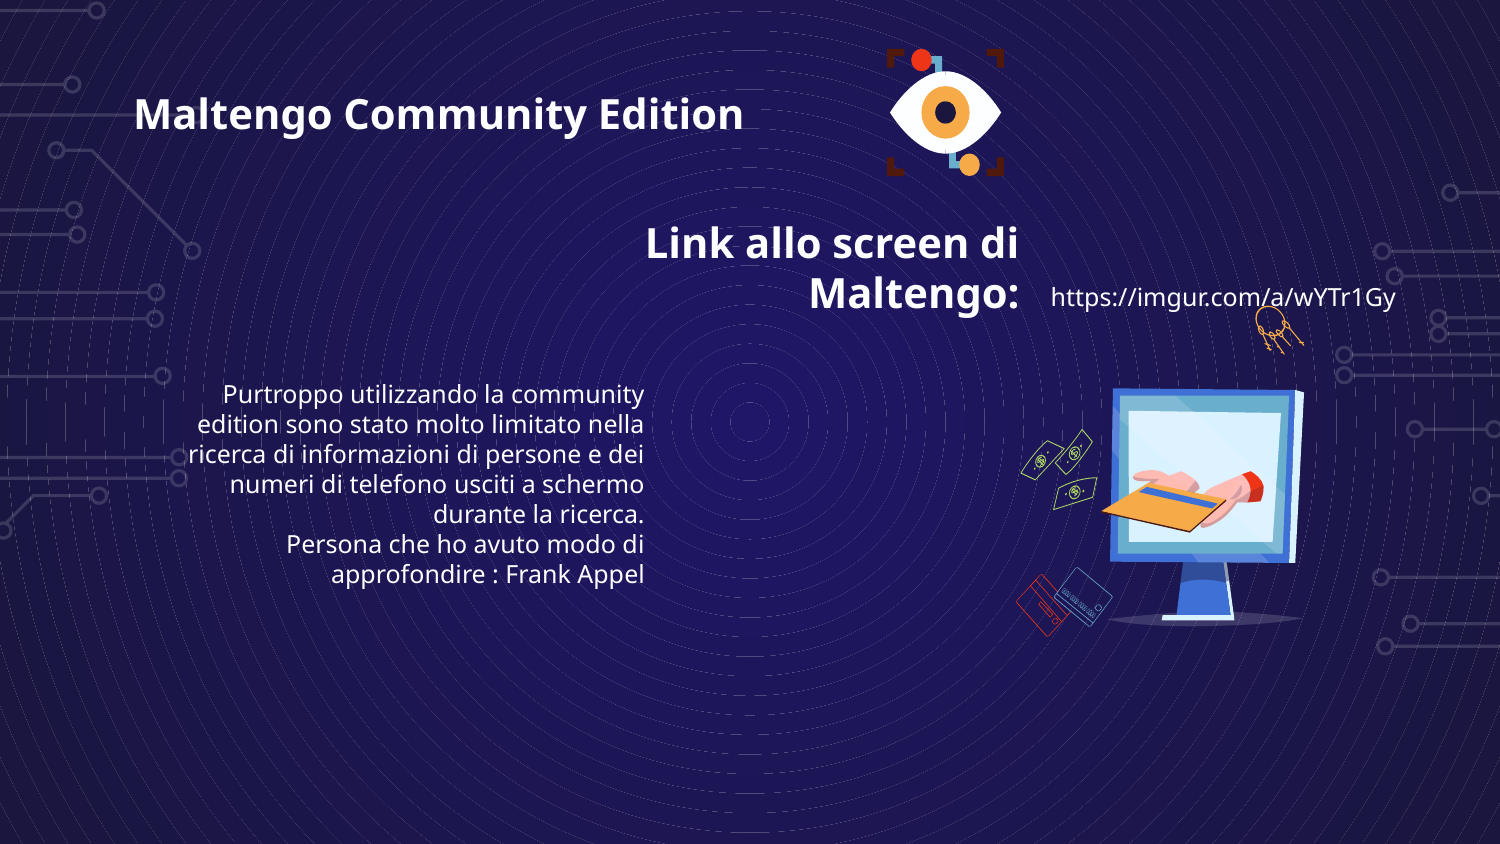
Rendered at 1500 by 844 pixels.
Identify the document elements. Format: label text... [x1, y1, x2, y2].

title Maltengo Community Edition [1009, 72, 1382, 167]
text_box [887, 48, 1005, 177]
subtitle Purtroppo utilizzando la community edition sono stato molto limitato nella ricerca di informazioni di persone e dei numeri di telefono usciti a schermo durante la ricerca. Persona che ho avuto modo di approfondire : Frank Appel [129, 363, 661, 700]
subtitle https://imgur.com/a/wYTr1Gy [950, 266, 1412, 424]
subtitle Link allo screen di Maltengo: [573, 270, 950, 333]
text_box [1013, 295, 1305, 662]
title Maltengo Community Edition [118, 72, 881, 167]
